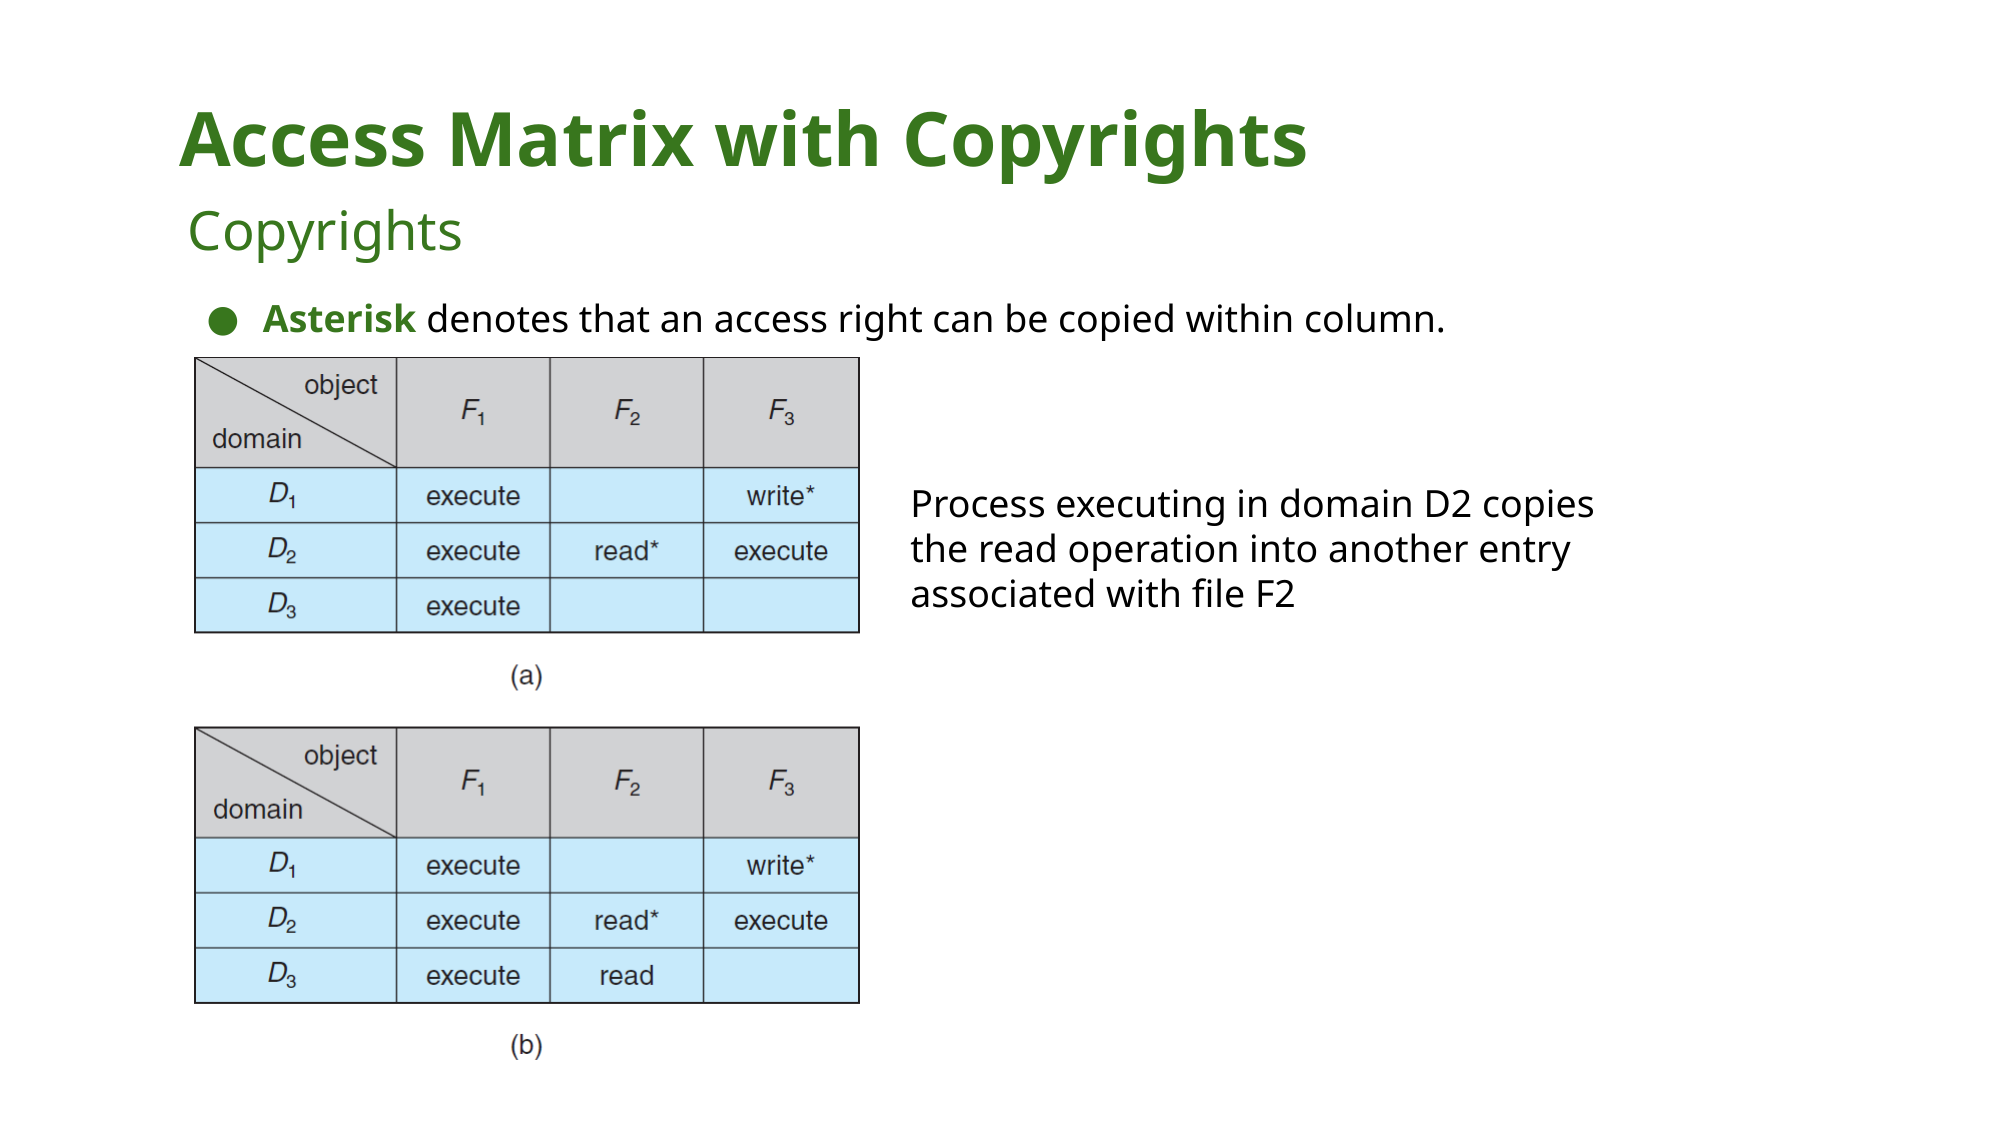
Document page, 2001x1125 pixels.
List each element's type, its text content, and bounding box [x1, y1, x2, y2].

title Access Matrix with Copyrights [147, 42, 1420, 242]
list Copyrights Asterisk denotes that an access right can be copied within column. [172, 188, 1732, 369]
picture [193, 357, 861, 1065]
text_box Process executing in domain D2 copies the read operation into another entry associated with file F2 [895, 464, 1656, 660]
